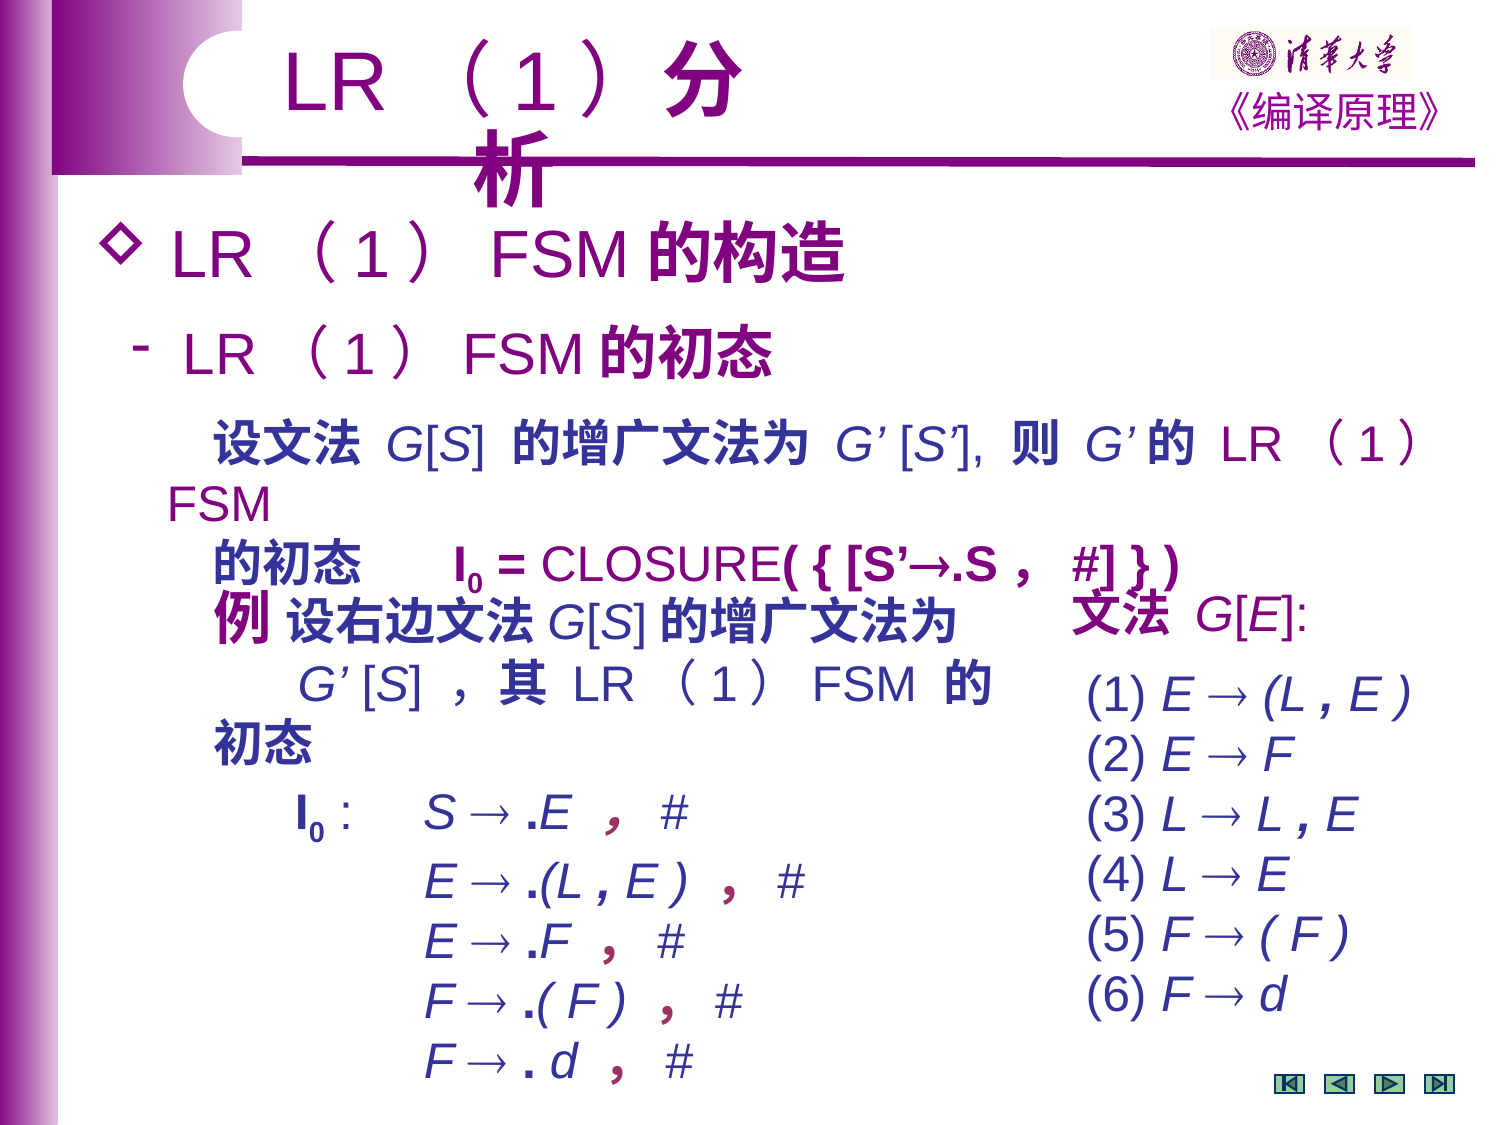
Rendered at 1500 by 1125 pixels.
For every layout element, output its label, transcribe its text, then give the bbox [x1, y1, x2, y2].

text_box [1274, 1074, 1305, 1093]
text_box LR（1）分析 [254, 30, 774, 226]
text_box [1424, 1074, 1455, 1093]
text_box LR（1）FSM的构造 LR（1）FSM的初态 设文法 G[S] 的增广文法为 G’ [S’], 则 G’的 LR（1）FSM 的初态 I0 = CLOSURE( { [S’.S，#] } ) [76, 203, 1471, 632]
text_box [1324, 1074, 1355, 1093]
text_box [1374, 1074, 1405, 1093]
text_box 例 设右边文法G[S]的增广文法为 G’ [S] ，其 LR（1）FSM 的初态 I0 : S  .E ，# E  .(L , E ) ，# E  .F ，# F  .( F ) ，# F  . d ，# [123, 574, 1034, 1096]
text_box 文法 G[E]: (1) E  (L , E ) (2) E  F (3) L  L , E (4) L  E (5) F  ( F ) (6) F  d [1056, 574, 1459, 1029]
picture [1210, 26, 1412, 79]
